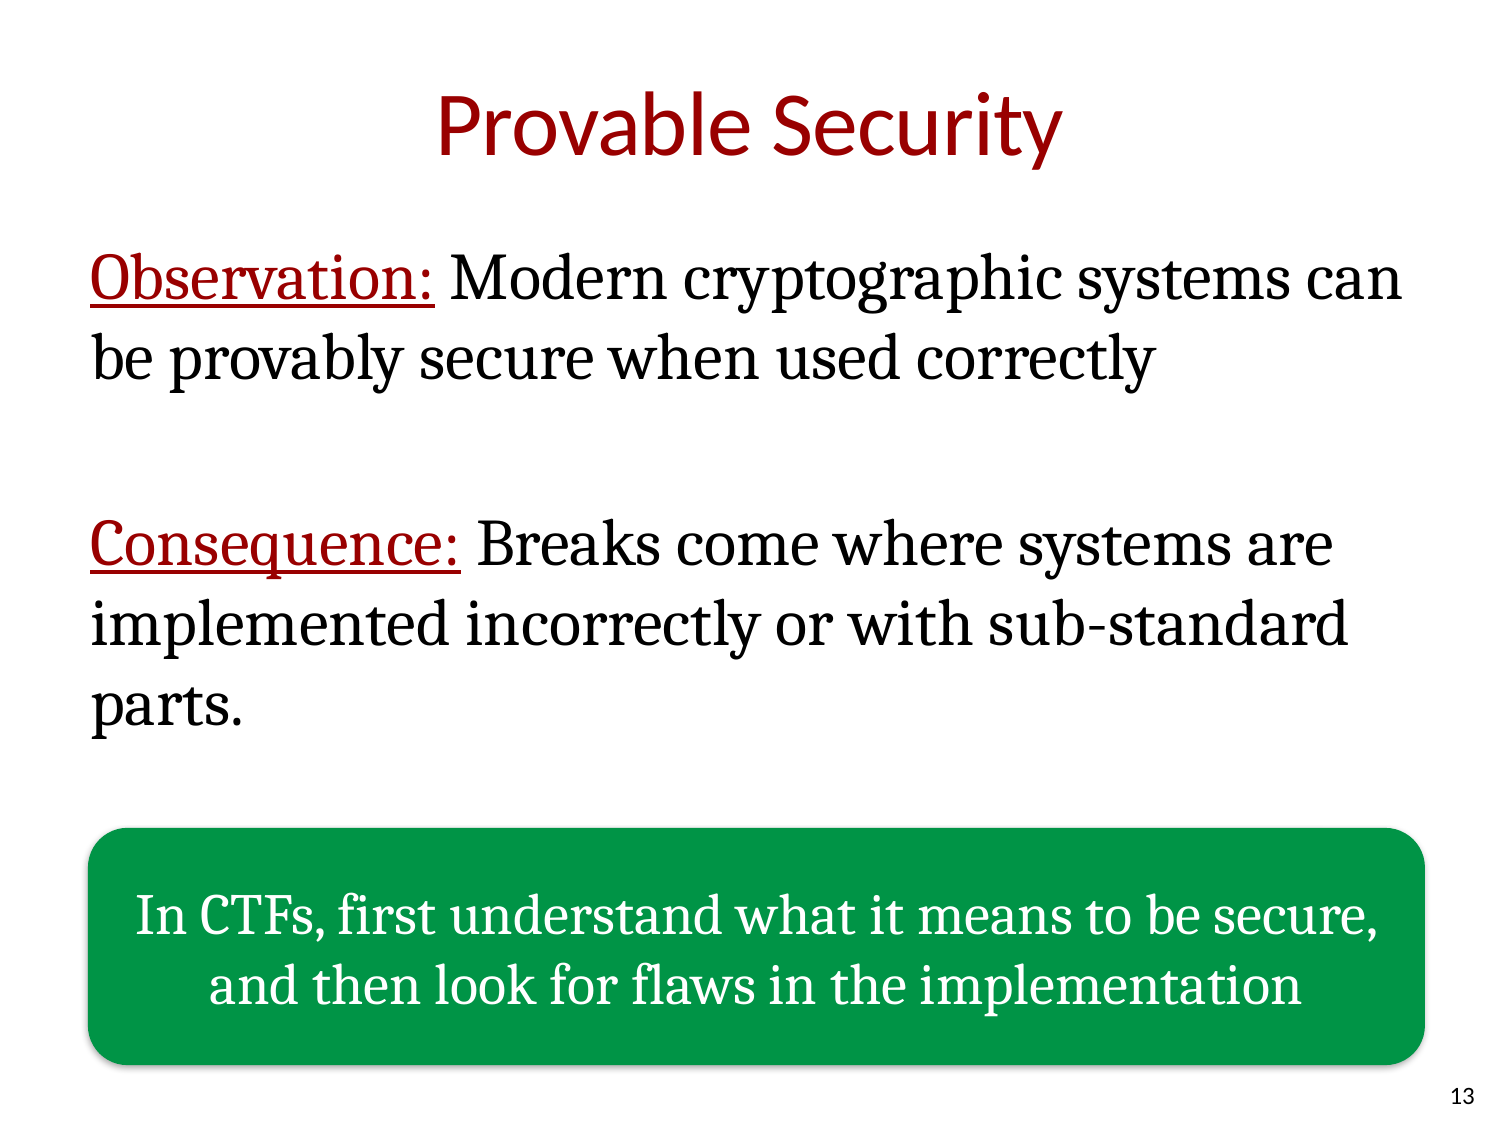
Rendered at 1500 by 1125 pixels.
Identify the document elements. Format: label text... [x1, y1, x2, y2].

text_box In CTFs, first understand what it means to be secure, and then look for flaws in the implementation [87, 827, 1426, 1066]
slide_number 13 [1125, 1065, 1475, 1125]
title Provable Security [75, 24, 1425, 213]
list Observation: Modern cryptographic systems can be provably secure when used correctly Consequence: Breaks come where systems are implemented incorrectly or with sub-standard parts. [75, 224, 1425, 1005]
